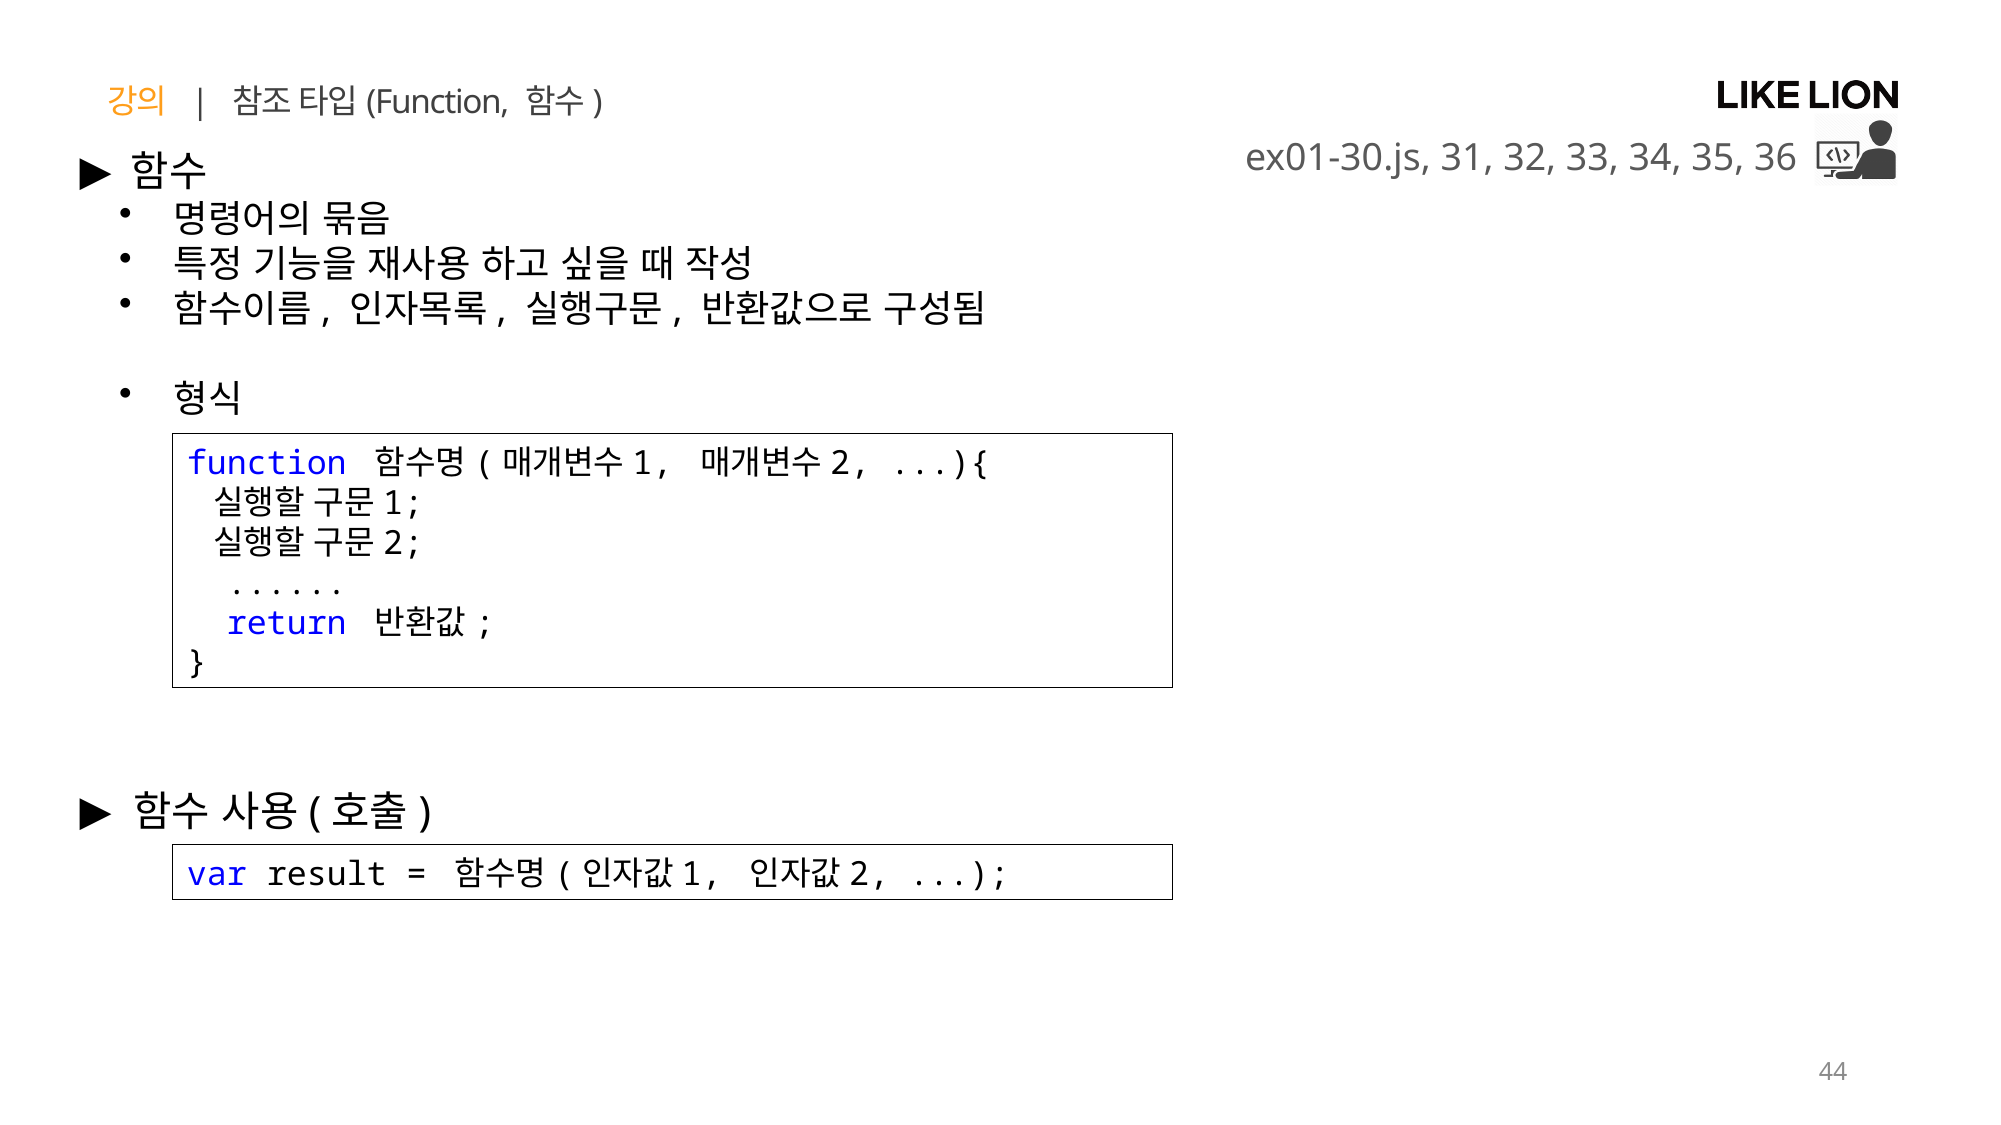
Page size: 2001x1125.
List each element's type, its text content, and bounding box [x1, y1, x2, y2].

text_box 함수 명령어의 묶음 특정 기능을 재사용 하고 싶을 때 작성 함수이름, 인자목록, 실행구문, 반환값으로 구성됨 형식 함수 사용(호출) [64, 137, 1436, 888]
slide_number 44 [1412, 1042, 1863, 1103]
text_box 강의 | 참조 타입(Function, 함수) [92, 72, 866, 128]
picture [1814, 113, 1898, 186]
text_box ex01-30.js, 31, 32, 33, 34, 35, 36 [1094, 125, 1813, 186]
text_box function 함수명(매개변수1, 매개변수2, ...){ 실행할 구문1; 실행할 구문2; ...... return 반환값; } [172, 433, 1173, 688]
picture [1718, 80, 1898, 109]
text_box var result = 함수명(인자값1, 인자값2, ...); [172, 844, 1173, 900]
